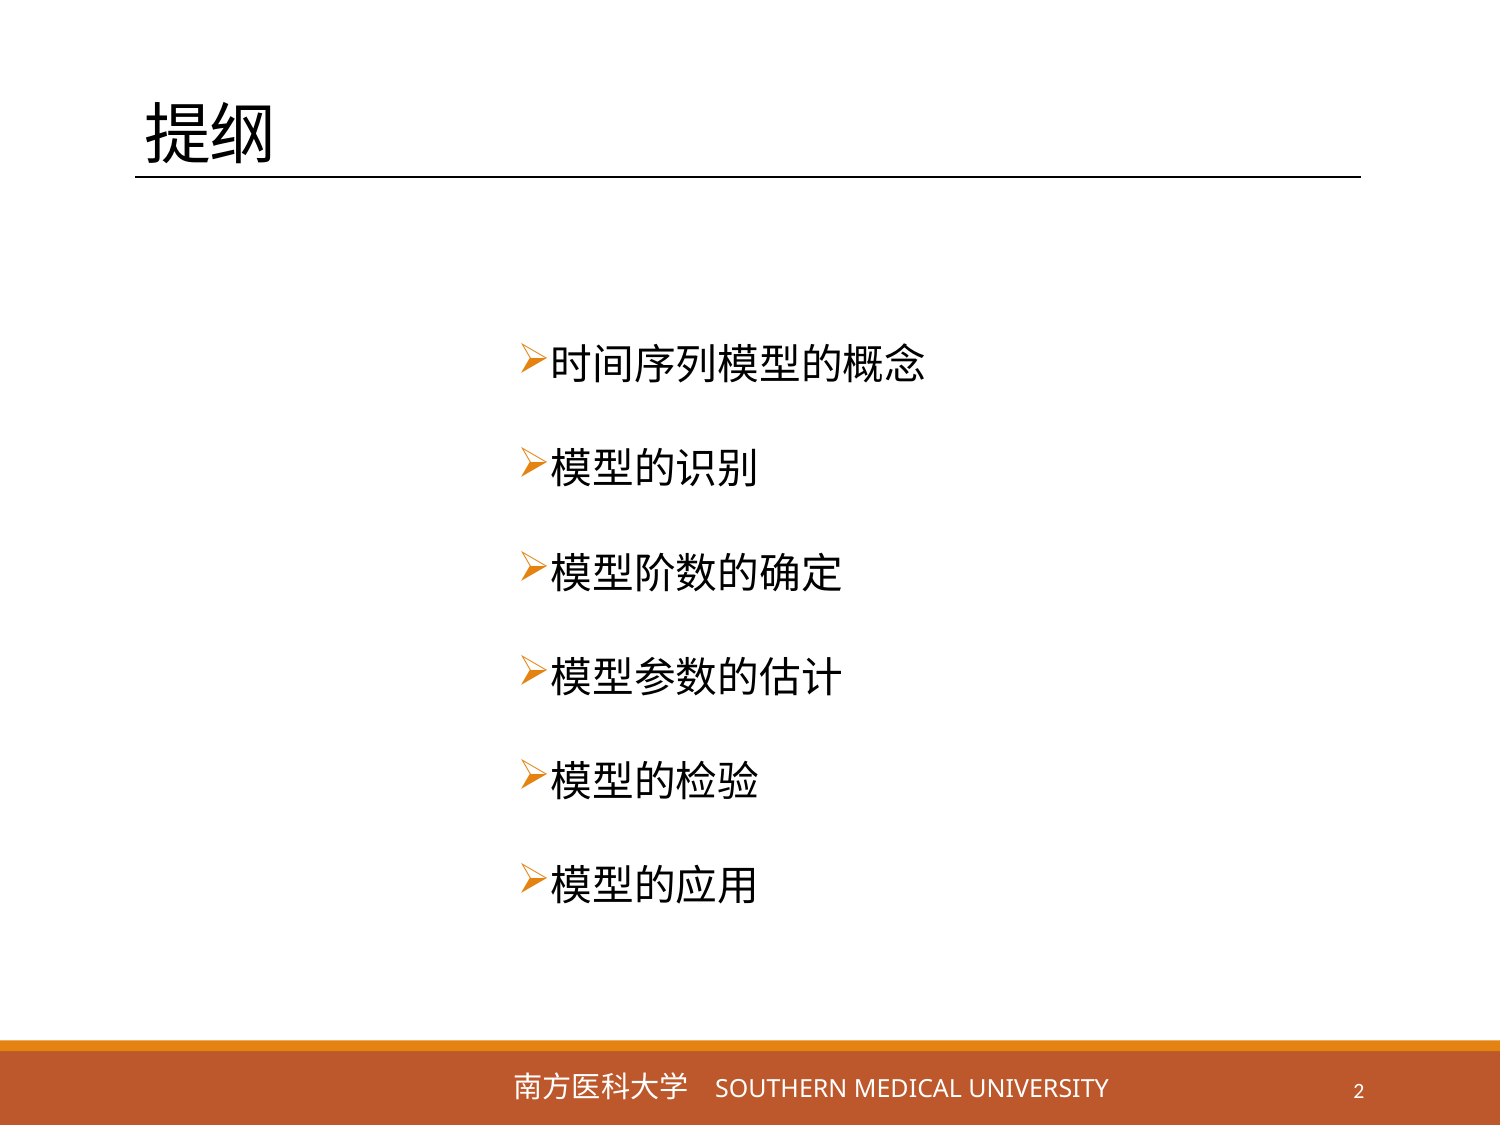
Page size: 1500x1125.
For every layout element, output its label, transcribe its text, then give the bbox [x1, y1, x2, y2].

title 提纲 [129, 27, 1367, 180]
list 时间序列模型的概念 模型的识别 模型阶数的确定 模型参数的估计 模型的检验 模型的应用 [517, 305, 1009, 999]
slide_number 2 [1217, 1059, 1380, 1120]
